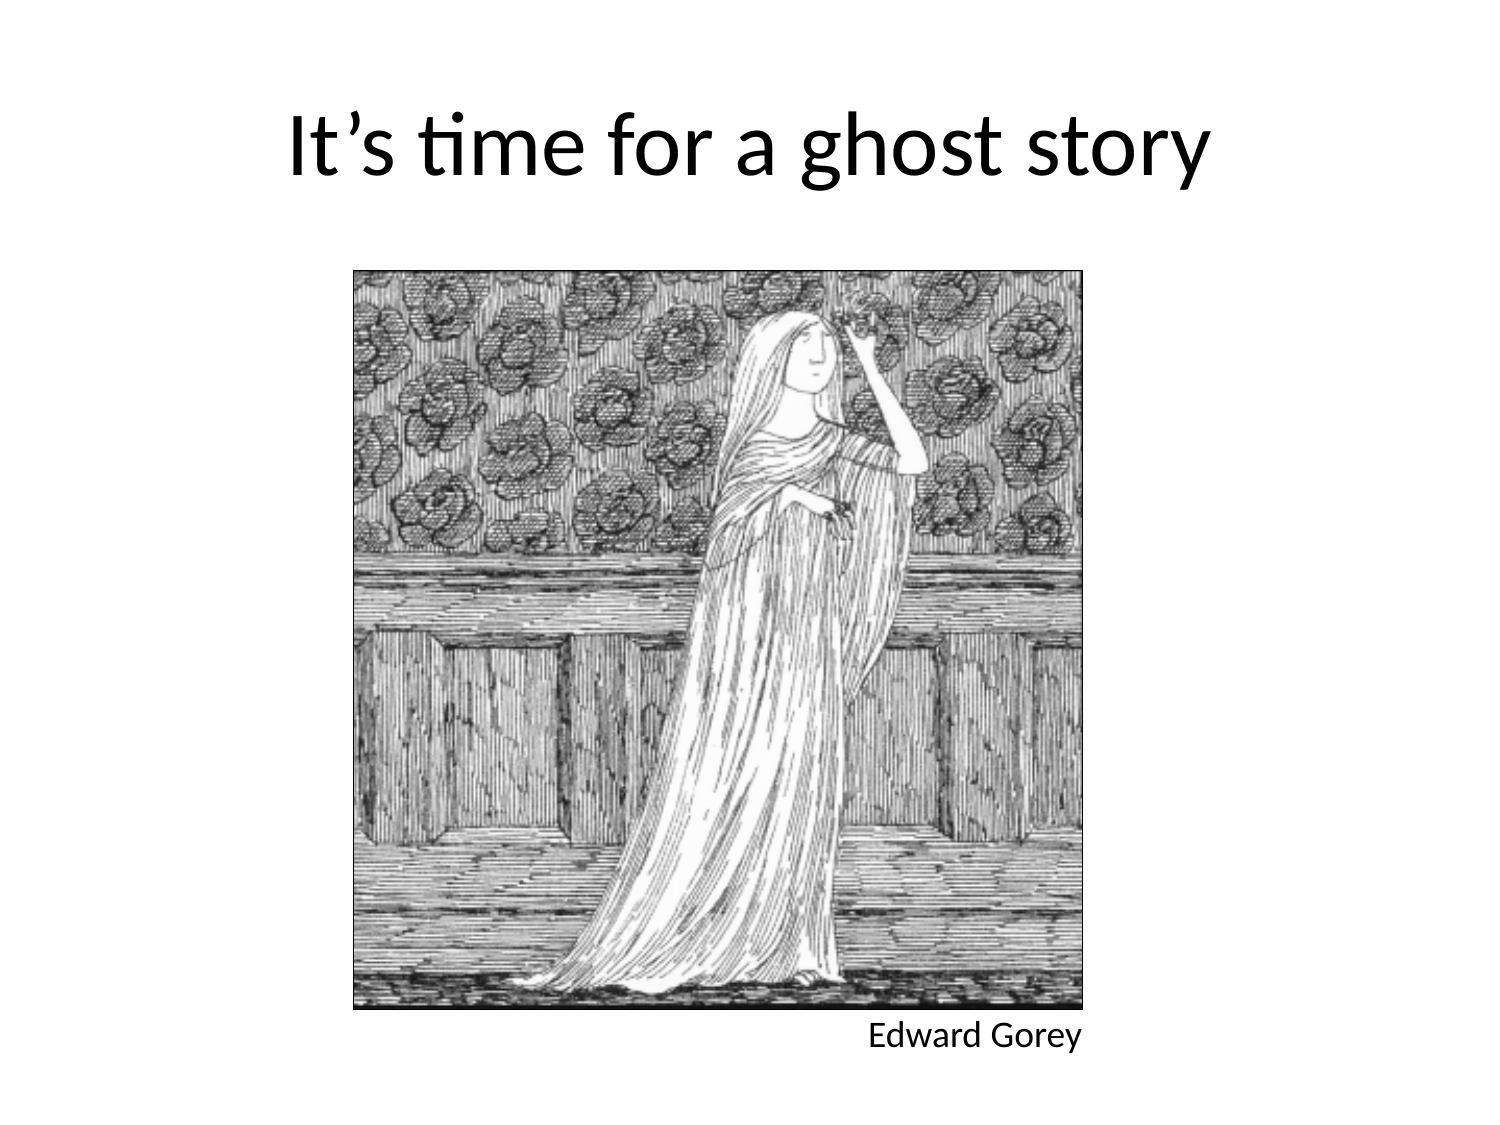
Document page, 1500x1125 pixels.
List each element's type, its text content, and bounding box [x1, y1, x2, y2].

title It’s time for a ghost story [75, 45, 1425, 233]
picture [353, 269, 1083, 1010]
text_box Edward Gorey [853, 1002, 1098, 1062]
